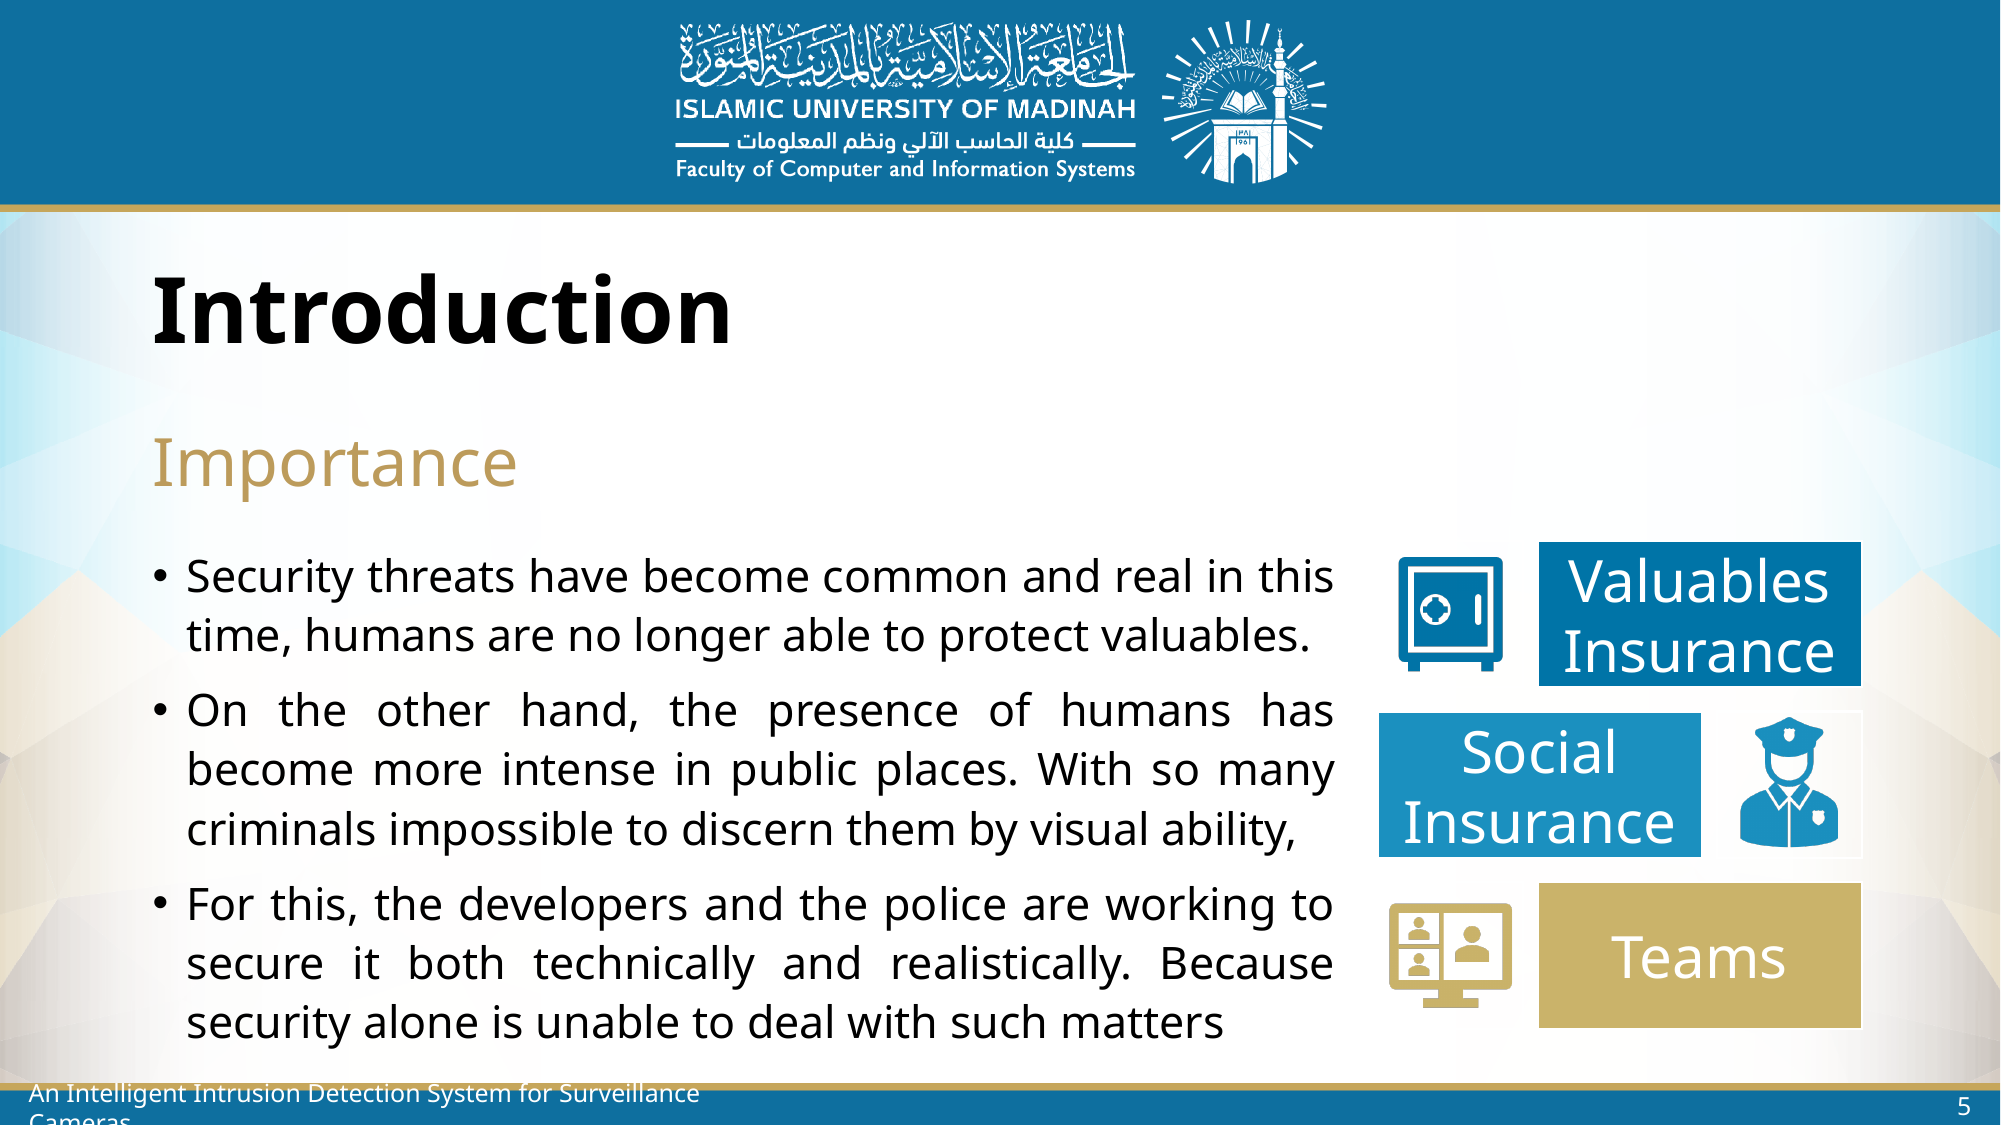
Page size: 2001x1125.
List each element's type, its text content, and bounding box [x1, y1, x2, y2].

title Introduction [137, 226, 1863, 402]
list Importance [137, 415, 1863, 514]
picture [0, 0, 2001, 1125]
list Security threats have become common and real in this time, humans are no longer able to protect valuables. On the other hand, the presence of humans has become more intense in public places. With so many criminals impossible to discern them by visual ability, For this, the developers and the police are working to secure it both technically and realistically. Because security alone is unable to deal with such matters [137, 534, 1352, 1072]
slide_number 5 [1572, 1089, 1987, 1125]
footer An Intelligent Intrusion Detection System for Surveillance Cameras [13, 1089, 775, 1125]
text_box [1377, 516, 1863, 1053]
